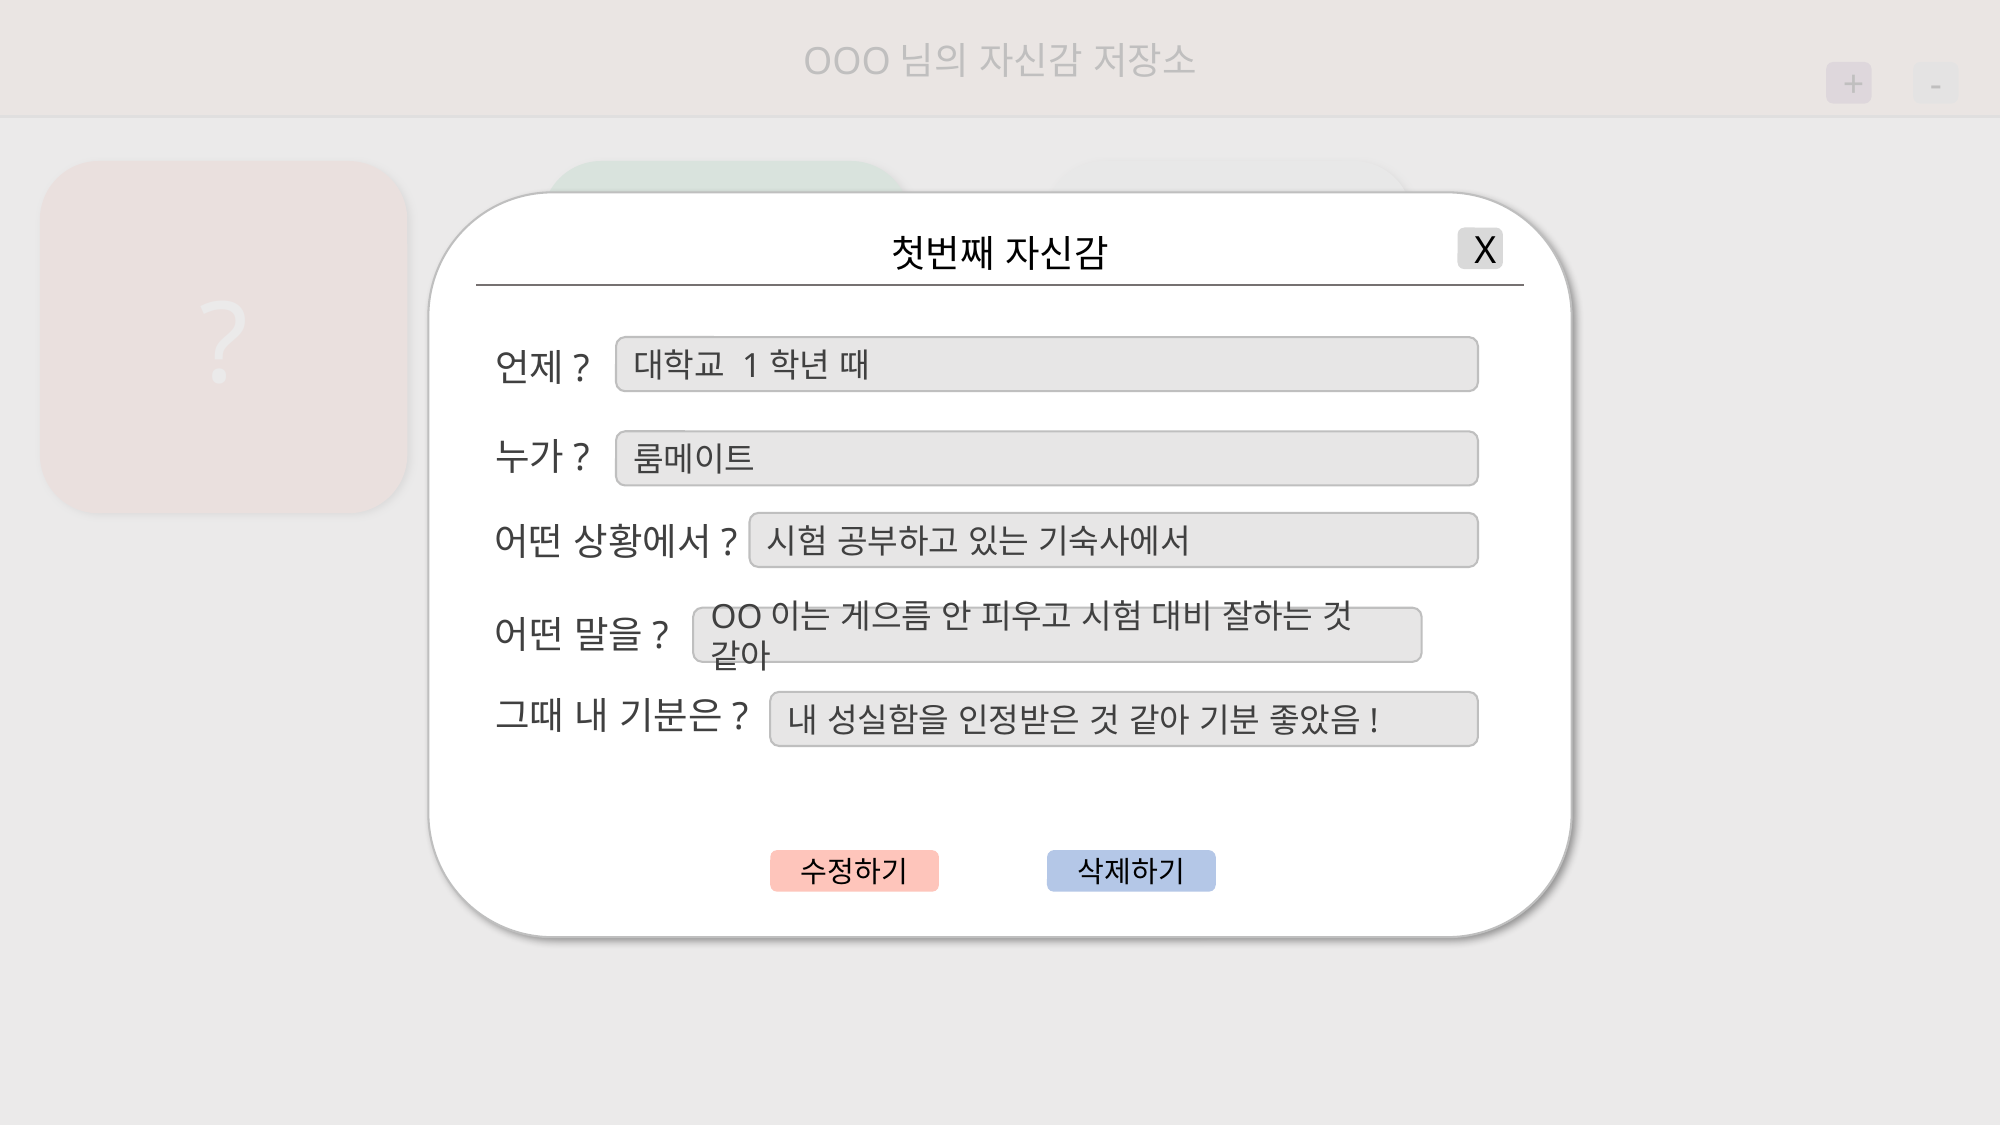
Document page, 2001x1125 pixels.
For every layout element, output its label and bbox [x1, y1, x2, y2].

text_box [0, 0, 2000, 116]
text_box [0, 118, 2000, 1125]
text_box [428, 192, 1572, 938]
